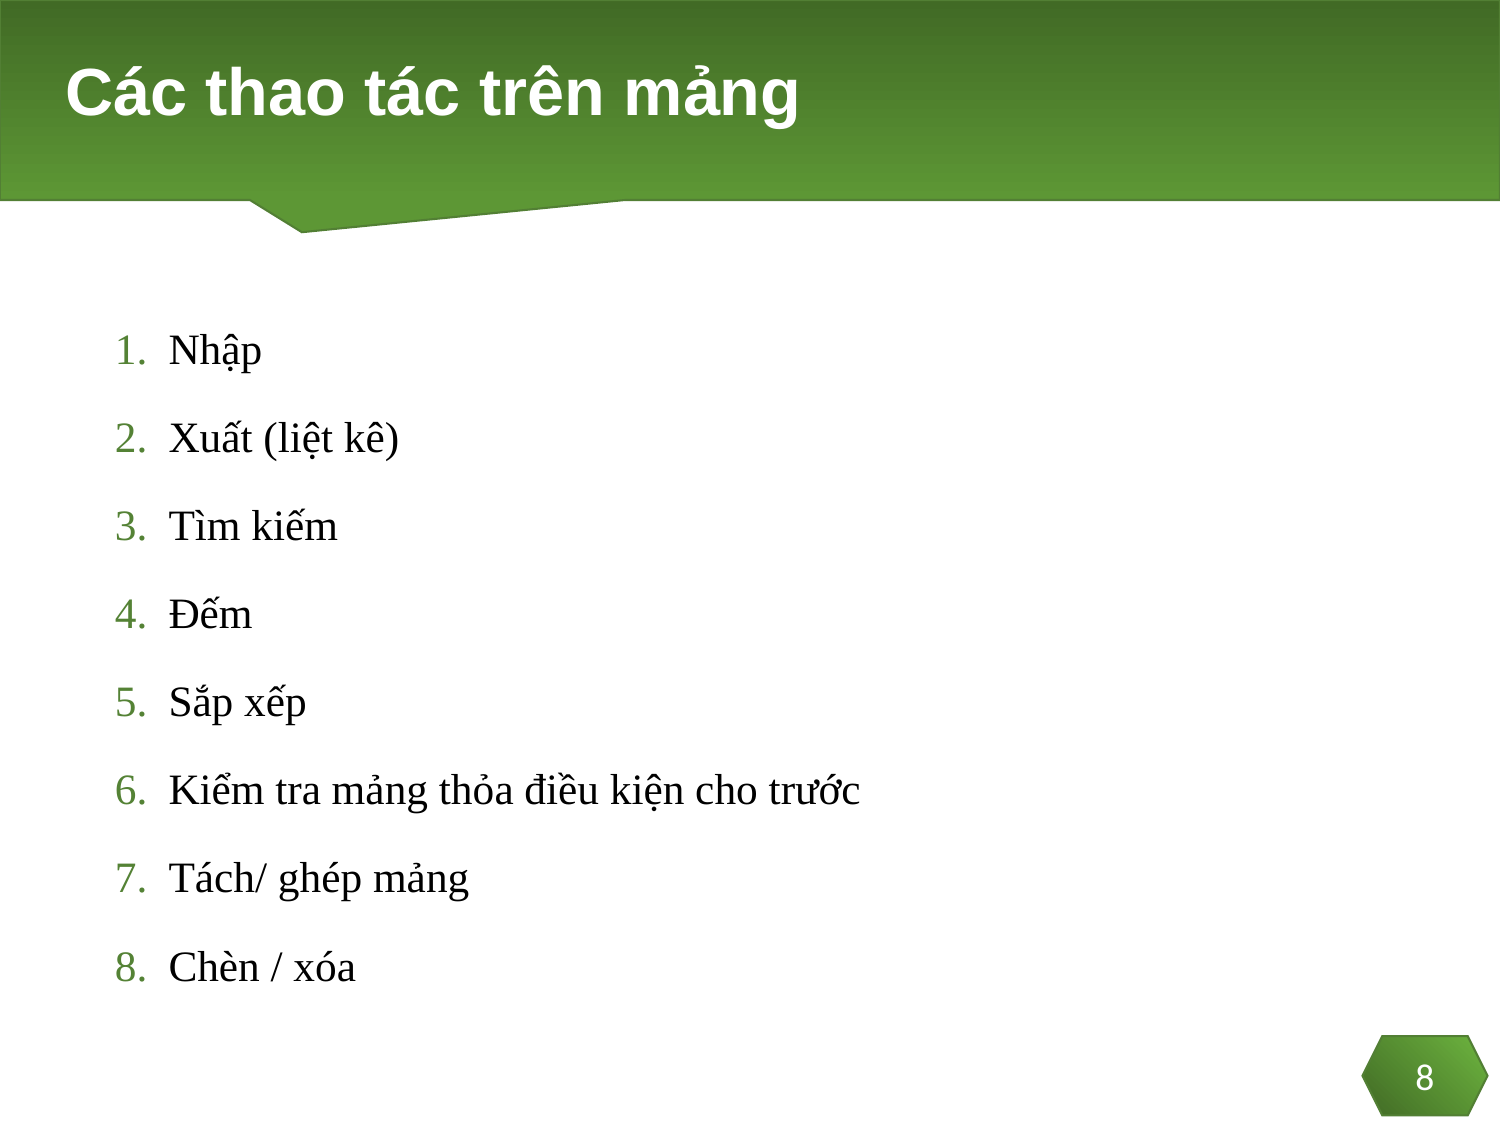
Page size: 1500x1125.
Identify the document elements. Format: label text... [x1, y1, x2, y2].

title Các thao tác trên mảng [50, 0, 1475, 188]
list Nhập Xuất (liệt kê) Tìm kiếm Đếm Sắp xếp Kiểm tra mảng thỏa điều kiện cho trước Tách/ ghép mảng Chèn / xóa [99, 287, 1450, 1000]
